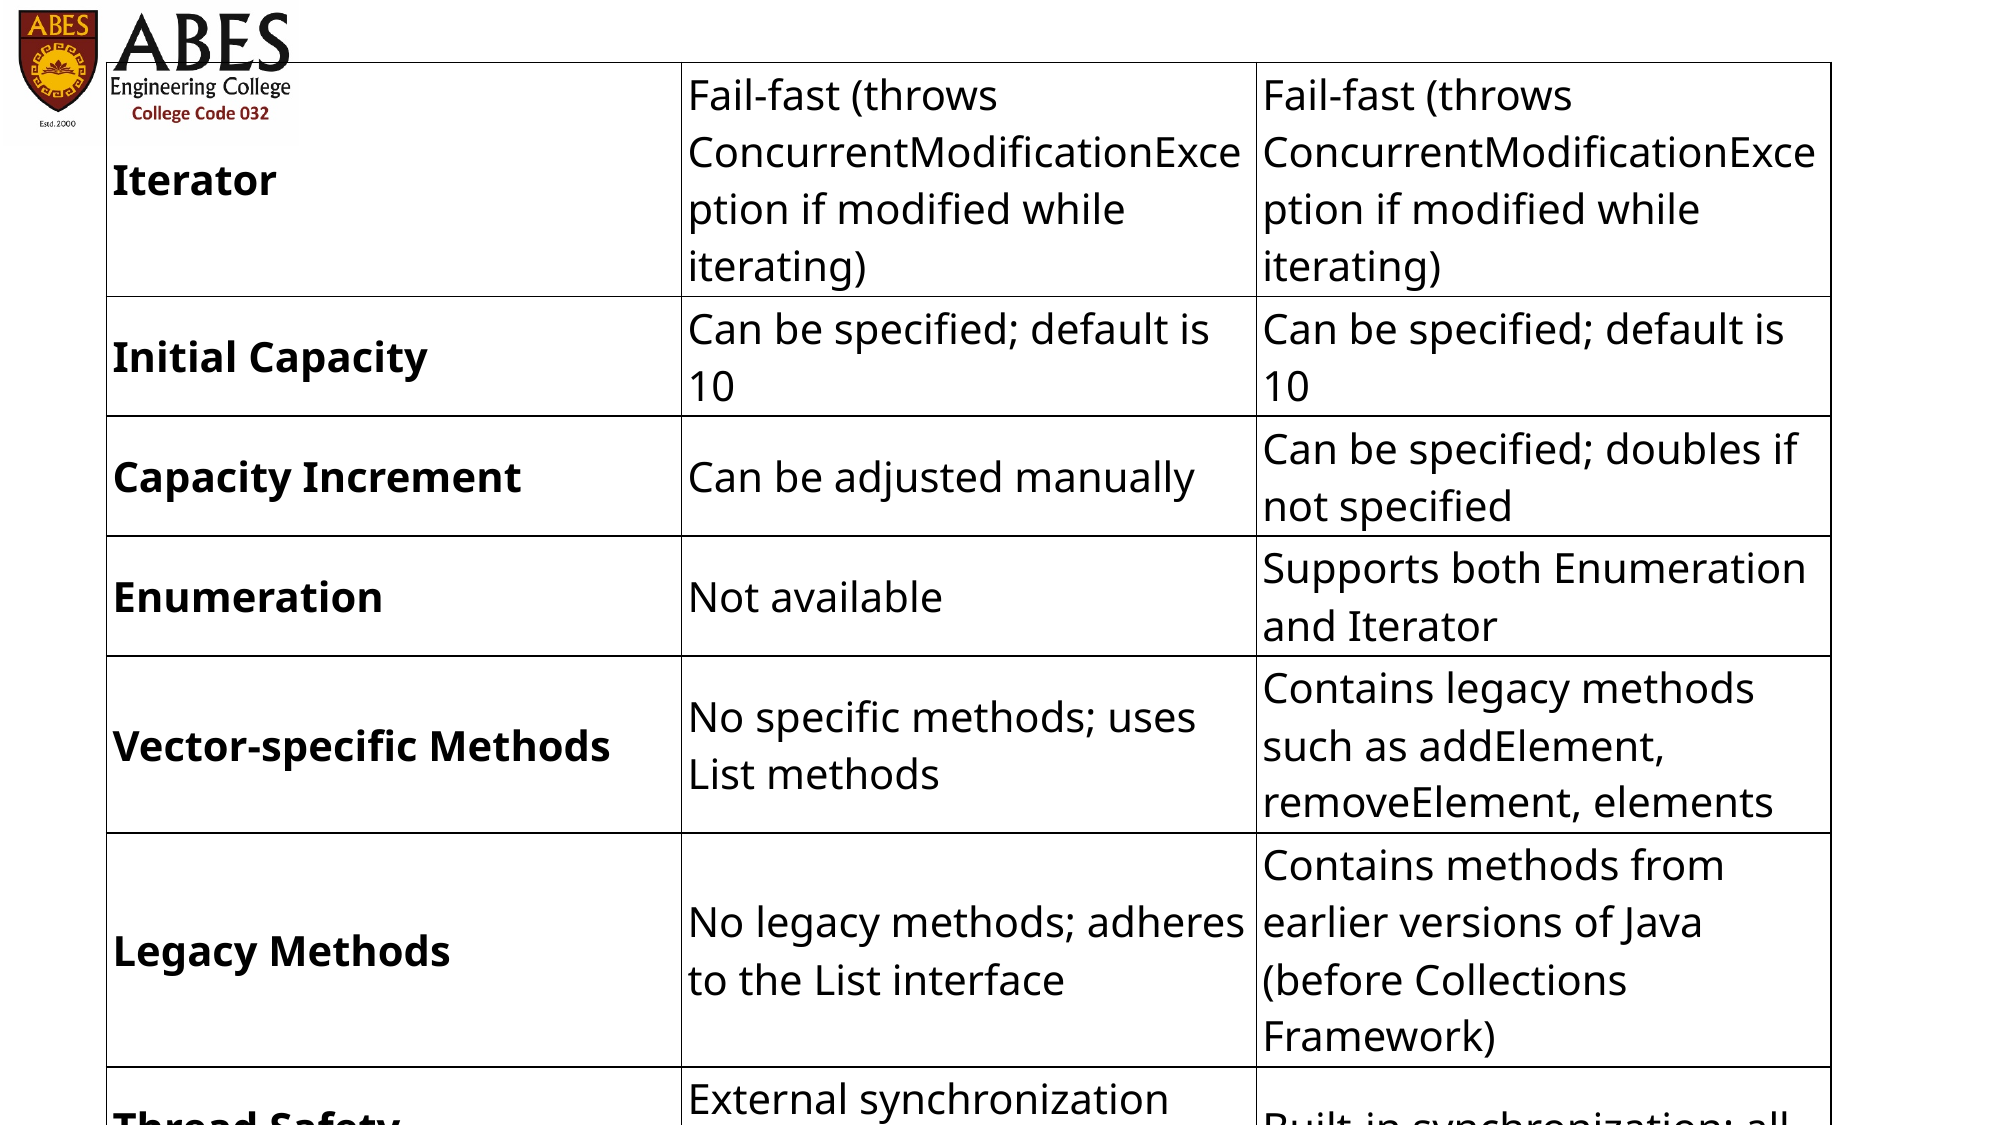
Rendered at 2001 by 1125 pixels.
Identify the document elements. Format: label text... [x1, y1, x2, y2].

table_cell Supports both Enumeration and Iterator [1257, 537, 1830, 655]
table_cell Vector-specific Methods [107, 657, 681, 832]
table_cell Enumeration [107, 537, 681, 655]
table_cell Capacity Increment [107, 417, 681, 535]
table_cell Built-in synchronization; all methods are synchronized [1257, 1068, 1830, 1125]
table_cell Contains methods from earlier versions of Java (before Collections Framework) [1257, 834, 1830, 1066]
table_cell Initial Capacity [107, 297, 681, 415]
table_header Fail-fast (throws ConcurrentModificationException if modified while iterating) [1257, 63, 1830, 296]
table_header Iterator [107, 63, 681, 296]
table_cell No specific methods; uses List methods [682, 657, 1256, 832]
table_cell Thread Safety Implementation [107, 1068, 681, 1125]
picture [3, 0, 299, 146]
table_cell Can be specified; doubles if not specified [1257, 417, 1830, 535]
table_cell Can be adjusted manually [682, 417, 1256, 535]
table_cell Not available [682, 537, 1256, 655]
table_cell Can be specified; default is 10 [682, 297, 1256, 415]
table_cell Legacy Methods [107, 834, 681, 1066]
table_header Fail-fast (throws ConcurrentModificationException if modified while iterating) [682, 63, 1256, 296]
table_cell Can be specified; default is 10 [1257, 297, 1830, 415]
table_cell Contains legacy methods such as addElement, removeElement, elements [1257, 657, 1830, 832]
table_cell External synchronization needed if thread safety is required [682, 1068, 1256, 1125]
table_cell No legacy methods; adheres to the List interface [682, 834, 1256, 1066]
